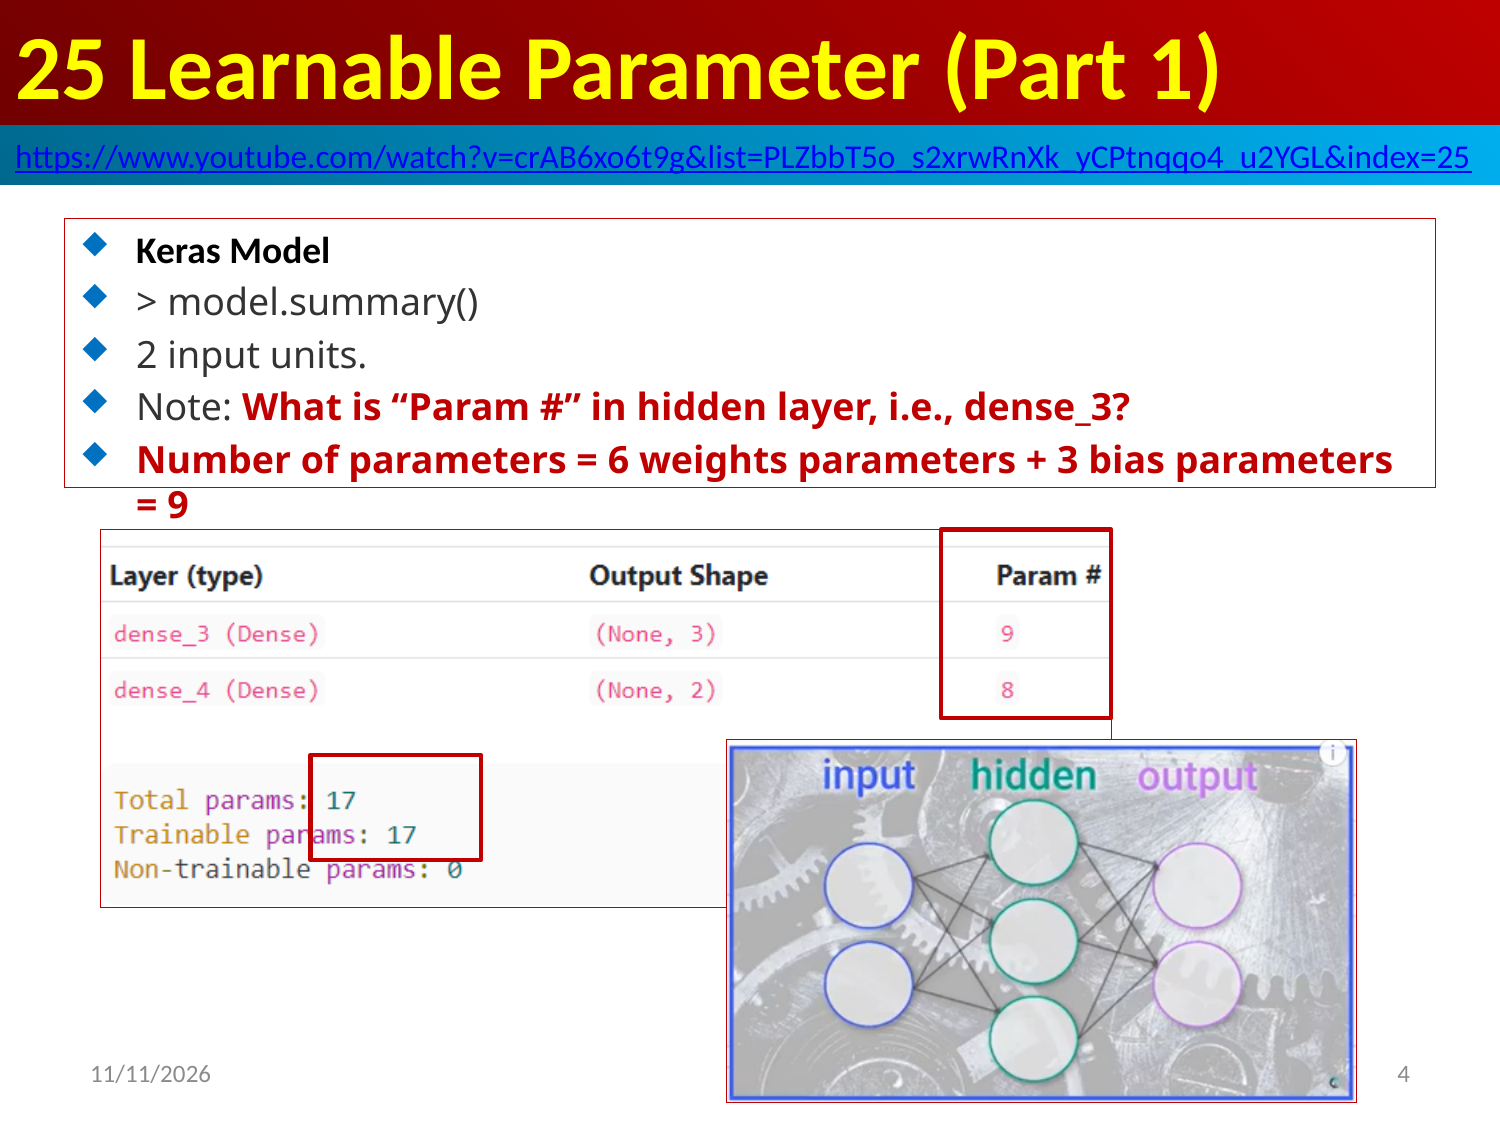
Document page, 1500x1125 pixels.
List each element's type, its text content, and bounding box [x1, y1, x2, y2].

title 25 Learnable Parameter (Part 1) [0, 0, 1500, 125]
subtitle Keras Model > model.summary() 2 input units. Note: What is “Param #” in hidden layer, i.e., dense_3? Number of parameters = 6 weights parameters + 3 bias parameters = 9 [64, 218, 1436, 488]
text_box https://www.youtube.com/watch?v=crAB6xo6t9g&list=PLZbbT5o_s2xrwRnXk_yCPtnqqo4_u2YGL&index=25 [0, 125, 1500, 185]
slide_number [75, 1042, 425, 1103]
slide_number 4 [1360, 1042, 1425, 1103]
picture [100, 529, 1357, 1103]
